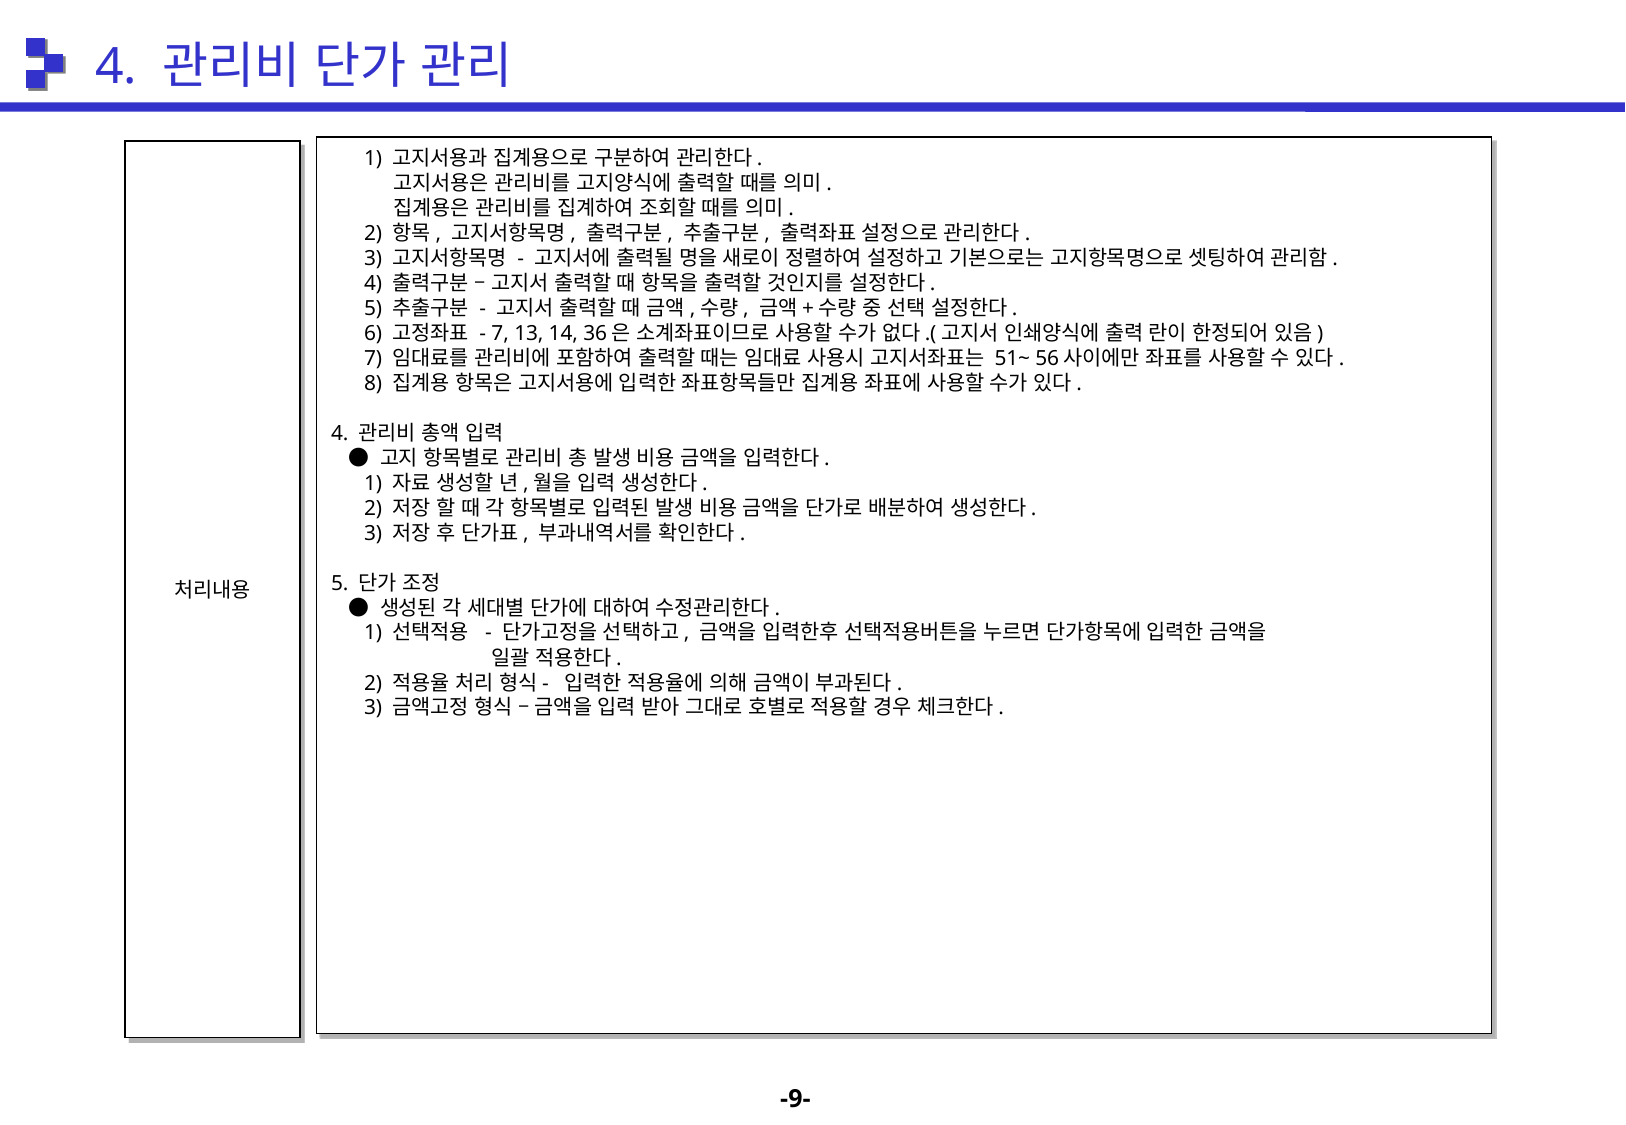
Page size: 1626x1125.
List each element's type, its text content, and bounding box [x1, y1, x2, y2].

text_box 처리내용 [125, 141, 300, 1038]
text_box 1) 고지서용과 집계용으로 구분하여 관리한다. 고지서용은 관리비를 고지양식에 출력할 때를 의미. 집계용은 관리비를 집계하여 조회할 때를 의미. 2) 항목, 고지서항목명, 출력구분, 추출구분, 출력좌표 설정으로 관리한다. 3) 고지서항목명 - 고지서에 출력될 명을 새로이 정렬하여 설정하고 기본으로는 고지항목명으로 셋팅하여 관리함. 4) 출력구분 – 고지서 출력할 때 항목을 출력할 것인지를 설정한다. 5) 추출구분 - 고지서 출력할 때 금액,수량, 금액+수량 중 선택 설정한다. 6) 고정좌표 - 7, 13, 14, 36은 소계좌표이므로 사용할 수가 없다.(고지서 인쇄양식에 출력 란이 한정되어 있음) 7) 임대료를 관리비에 포함하여 출력할 때는 임대료 사용시 고지서좌표는 51~ 56사이에만 좌표를 사용할 수 있다. 8) 집계용 항목은 고지서용에 입력한 좌표항목들만 집계용 좌표에 사용할 수가 있다. 4. 관리비 총액 입력 ● 고지 항목별로 관리비 총 발생 비용 금액을 입력한다. 1) 자료 생성할 년,월을 입력 생성한다. 2) 저장 할 때 각 항목별로 입력된 발생 비용 금액을 단가로 배분하여 생성한다. 3) 저장 후 단가표, 부과내역서를 확인한다. 5. 단가 조정 ● 생성된 각 세대별 단가에 대하여 수정관리한다. 1) 선택적용 - 단가고정을 선택하고, 금액을 입력한후 선택적용버튼을 누르면 단가항목에 입력한 금액을 일괄 적용한다. 2) 적용율 처리 형식- 입력한 적용율에 의해 금액이 부과된다. 3) 금액고정 형식 – 금액을 입력 받아 그대로 호별로 적용할 경우 체크한다. [316, 137, 1492, 1034]
text_box 4. 관리비 단가 관리 [75, 19, 400, 108]
